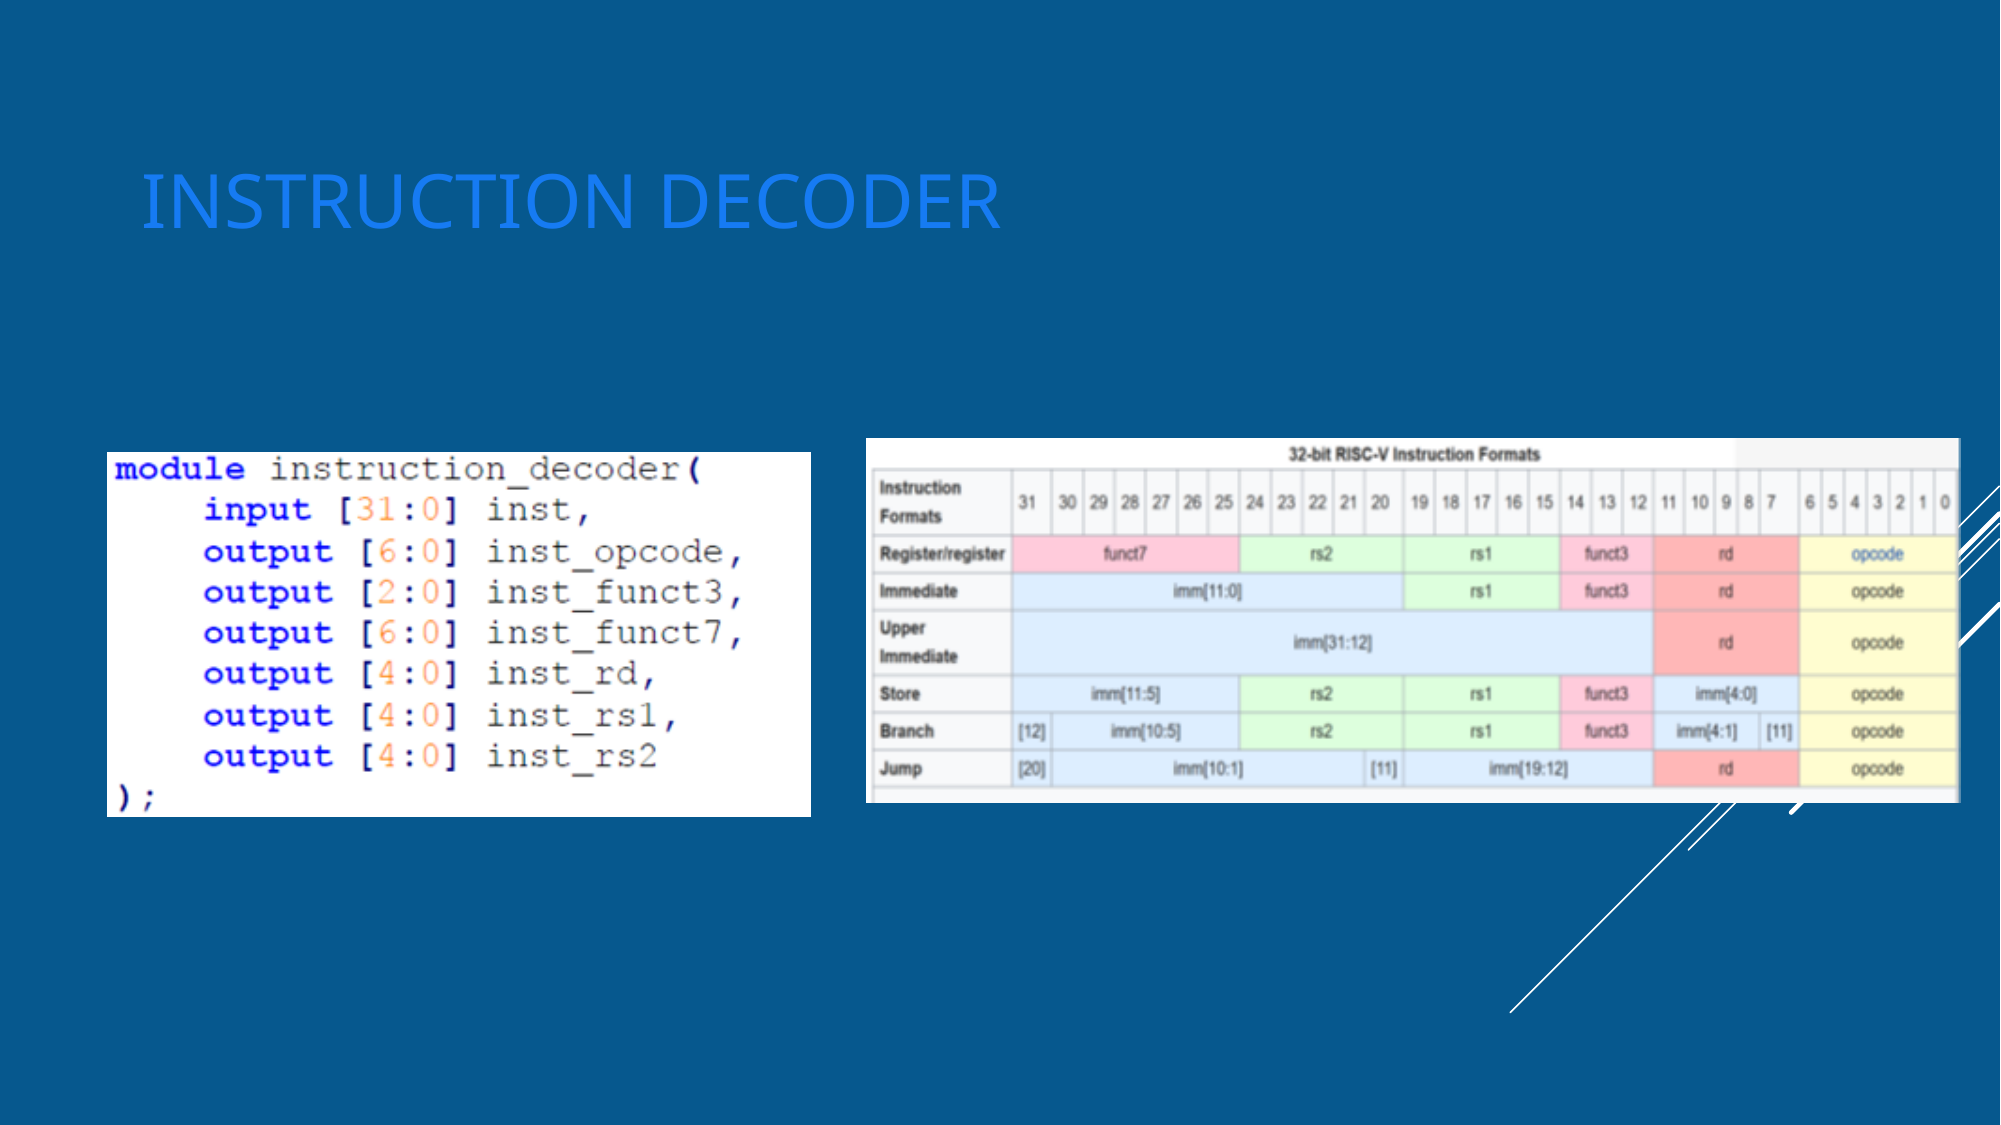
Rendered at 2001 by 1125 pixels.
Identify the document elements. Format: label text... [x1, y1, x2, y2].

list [106, 452, 811, 817]
title InstructIon Decoder [107, 75, 1508, 323]
picture [866, 438, 1962, 803]
